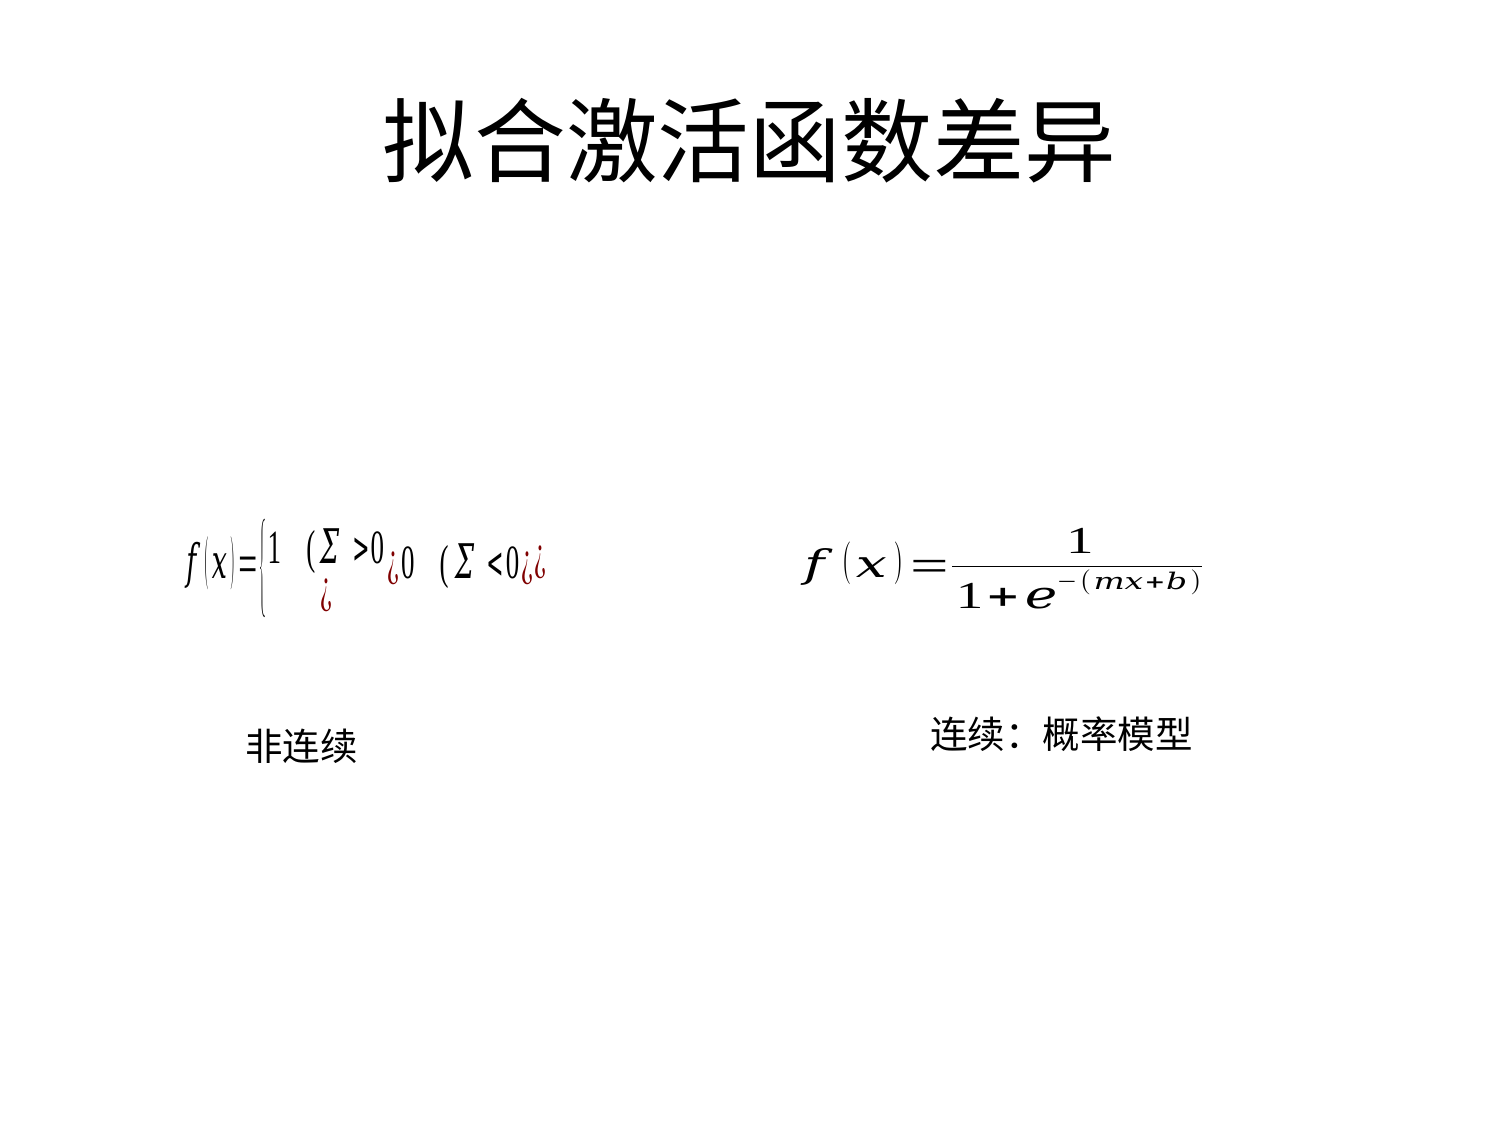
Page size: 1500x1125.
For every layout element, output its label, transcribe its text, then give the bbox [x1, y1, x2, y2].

text_box 连续：概率模型 [915, 704, 1247, 764]
text_box 非连续 [230, 715, 467, 776]
title 拟合激活函数差异 [75, 45, 1425, 233]
